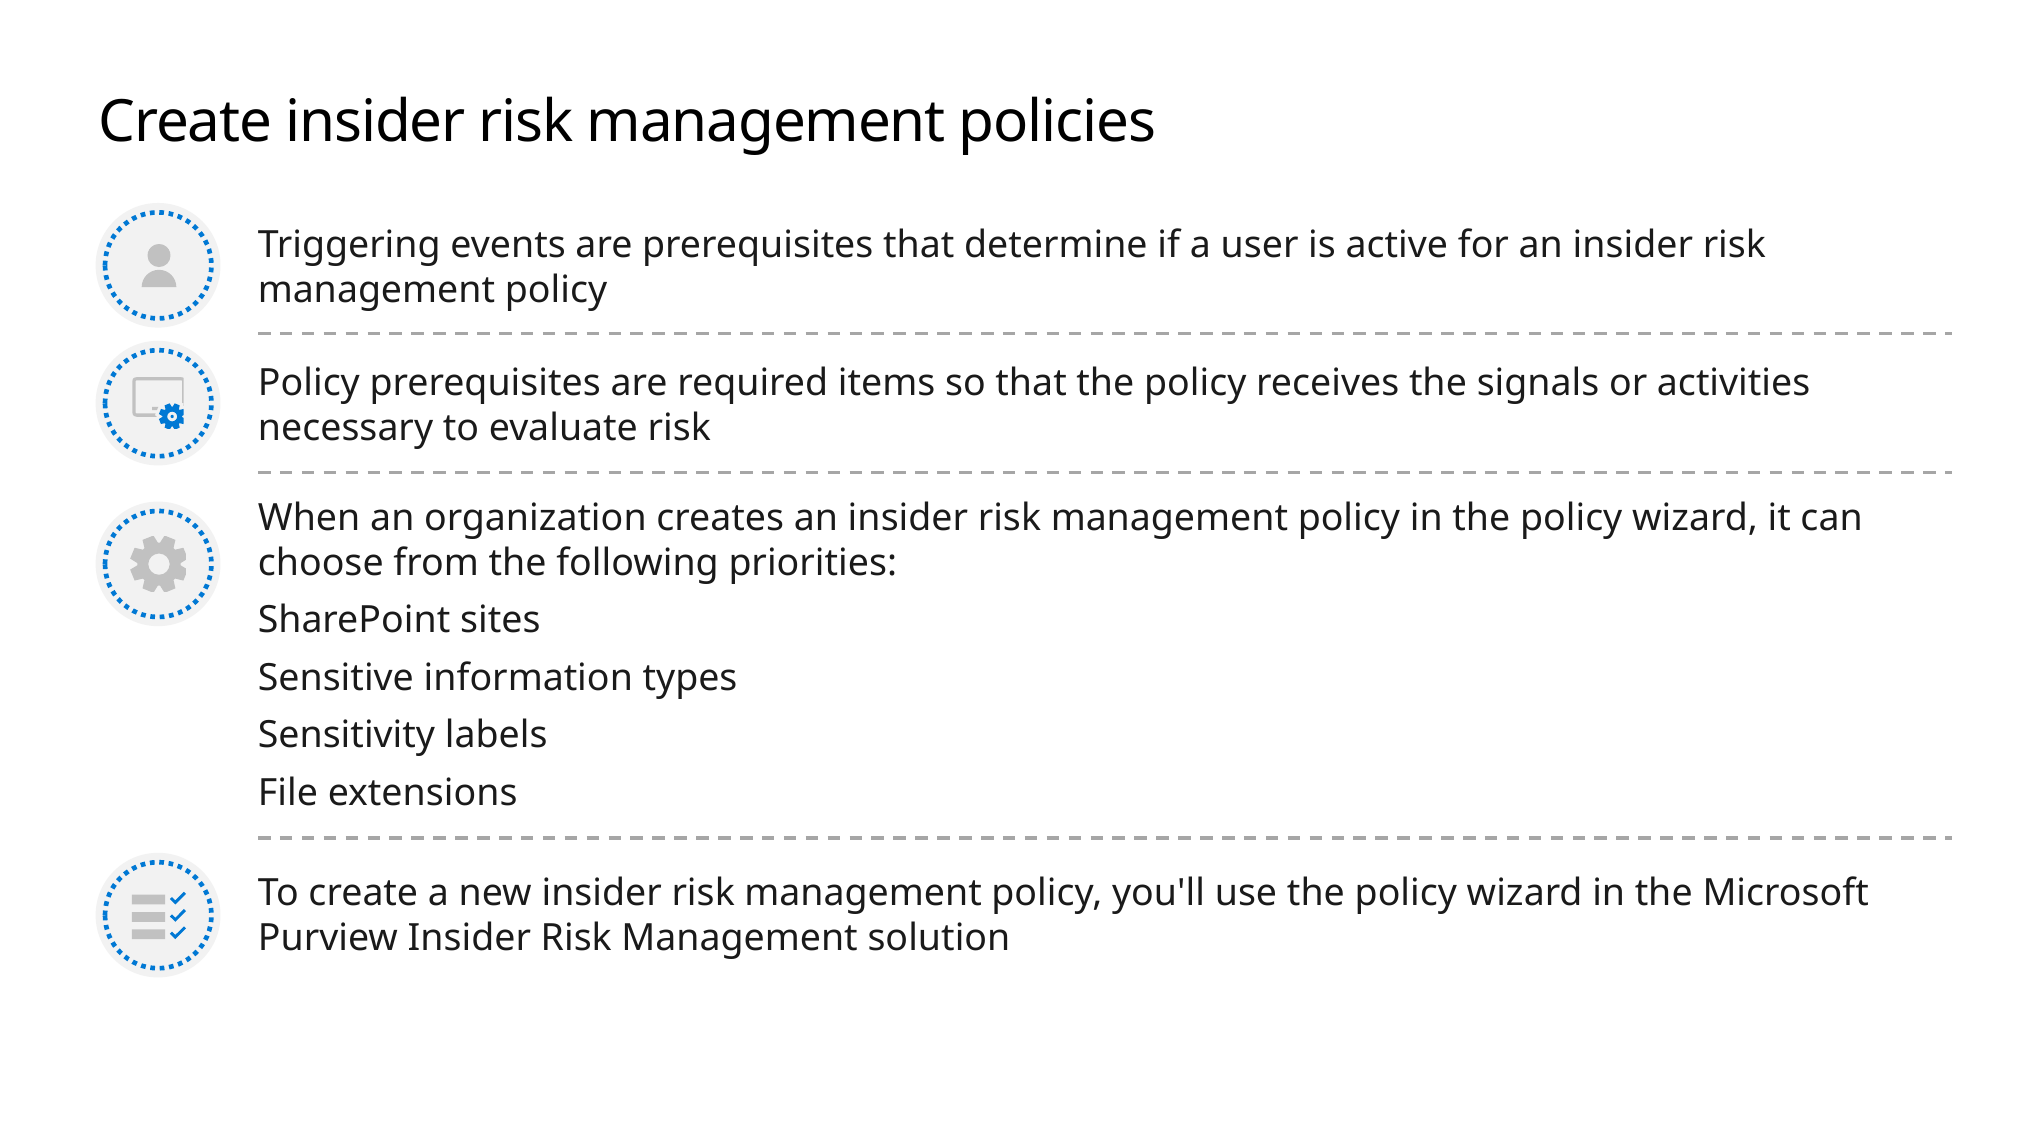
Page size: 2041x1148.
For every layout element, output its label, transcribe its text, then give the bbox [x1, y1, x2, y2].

title Create insider risk management policies [98, 83, 1943, 156]
text_box Policy prerequisites are required items so that the policy receives the signals or activities necessary to evaluate risk [258, 357, 1945, 449]
picture [95, 852, 221, 978]
text_box To create a new insider risk management policy, you'll use the policy wizard in the Microsoft Purview Insider Risk Management solution [258, 868, 1945, 959]
text_box Triggering events are prerequisites that determine if a user is active for an insider risk management policy [258, 220, 1945, 311]
picture [95, 202, 221, 328]
text_box When an organization creates an insider risk management policy in the policy wizard, it can choose from the following priorities: SharePoint sites Sensitive information types Sensitivity labels File extensions [258, 492, 1945, 813]
picture [95, 501, 221, 627]
picture [95, 340, 221, 466]
